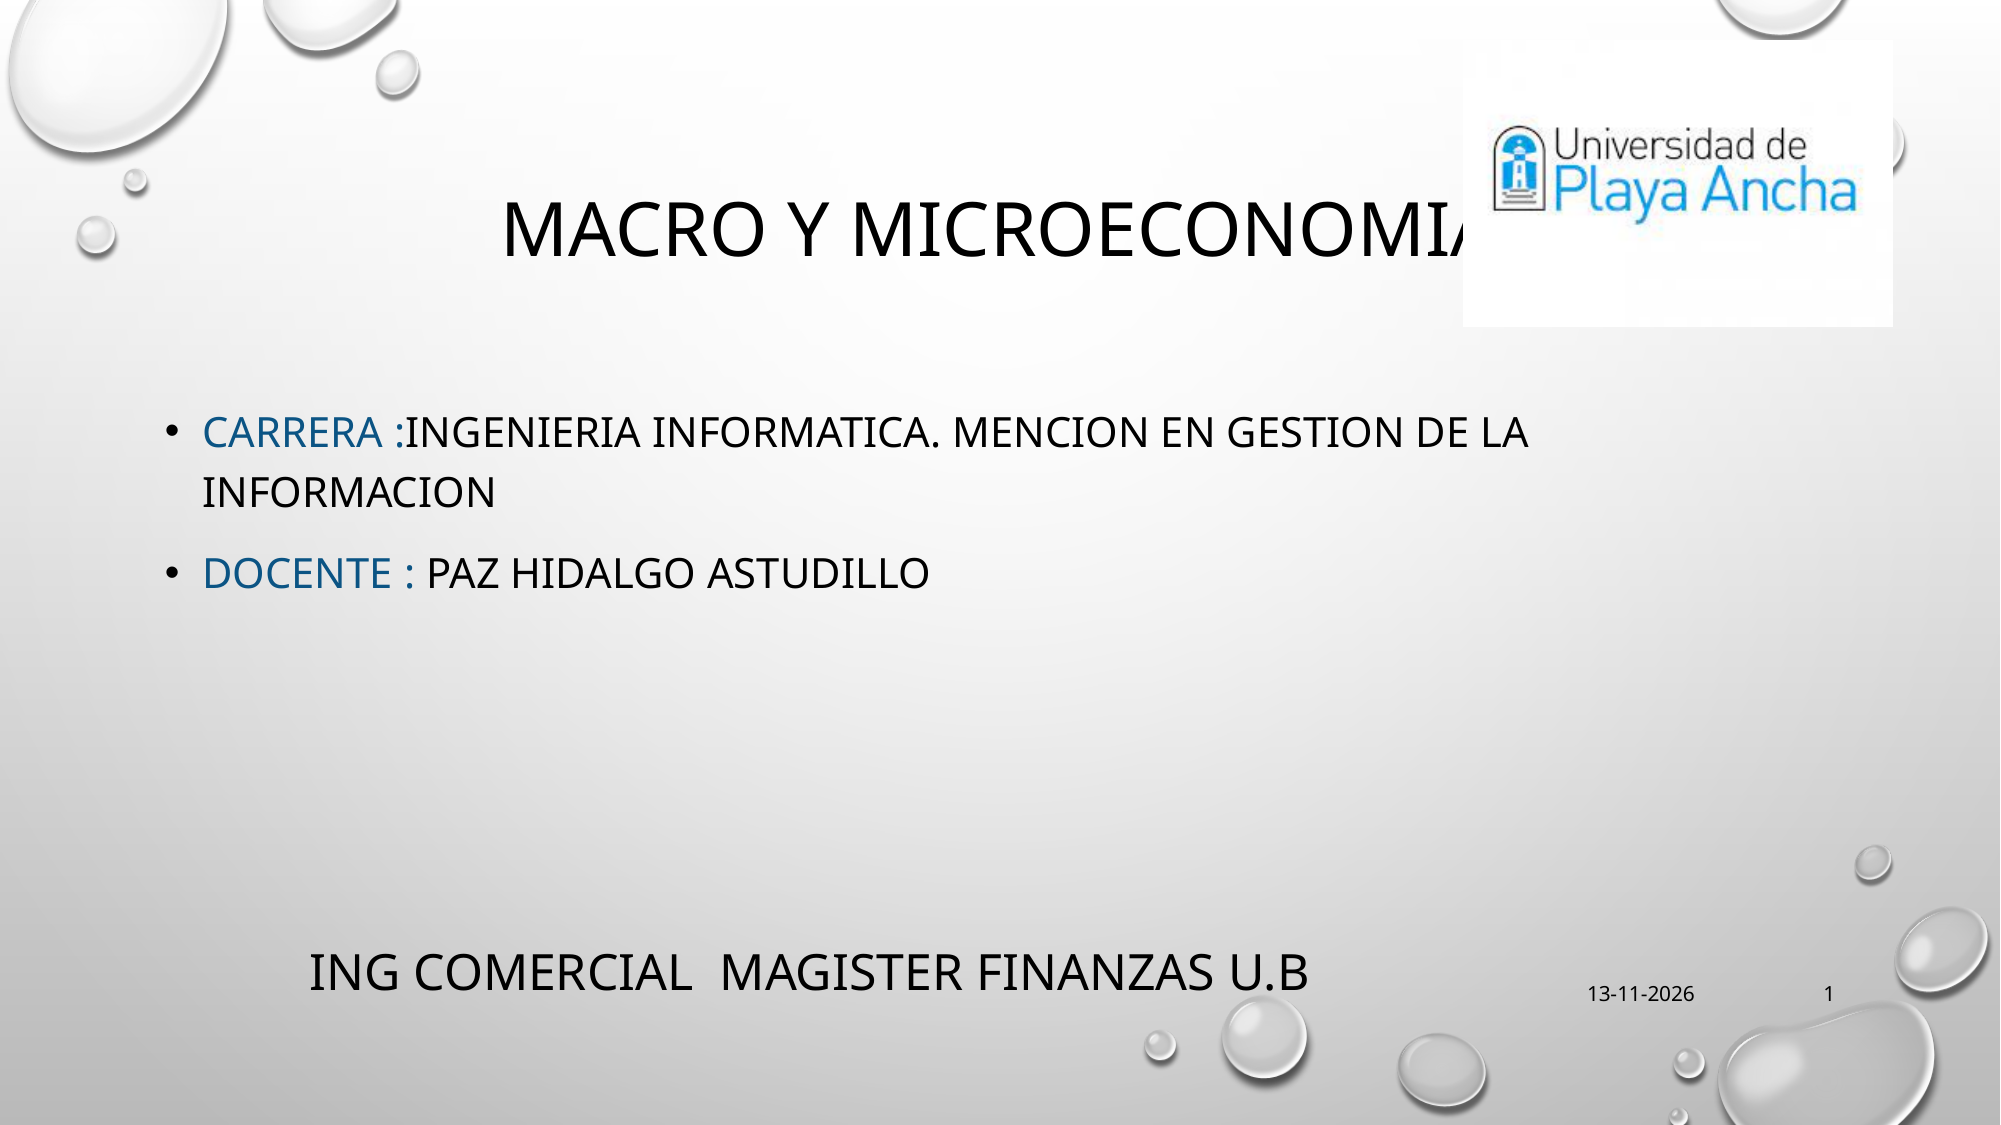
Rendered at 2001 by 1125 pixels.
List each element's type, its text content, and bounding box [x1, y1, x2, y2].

footer ING COMERCIAL MAGISTER FINANZAS U.B [294, 838, 1346, 1103]
list CARRERA :INGENIERIA INFORMATICA. MENCION EN GESTION DE LA INFORMACION DOCENTE : Paz Hidalgo Astudillo [149, 388, 1850, 950]
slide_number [1346, 965, 1710, 1025]
slide_number 1 [1724, 965, 1851, 1025]
picture [0, 0, 2000, 1125]
title MACRO Y MICROECONOMIA [149, 101, 1851, 364]
